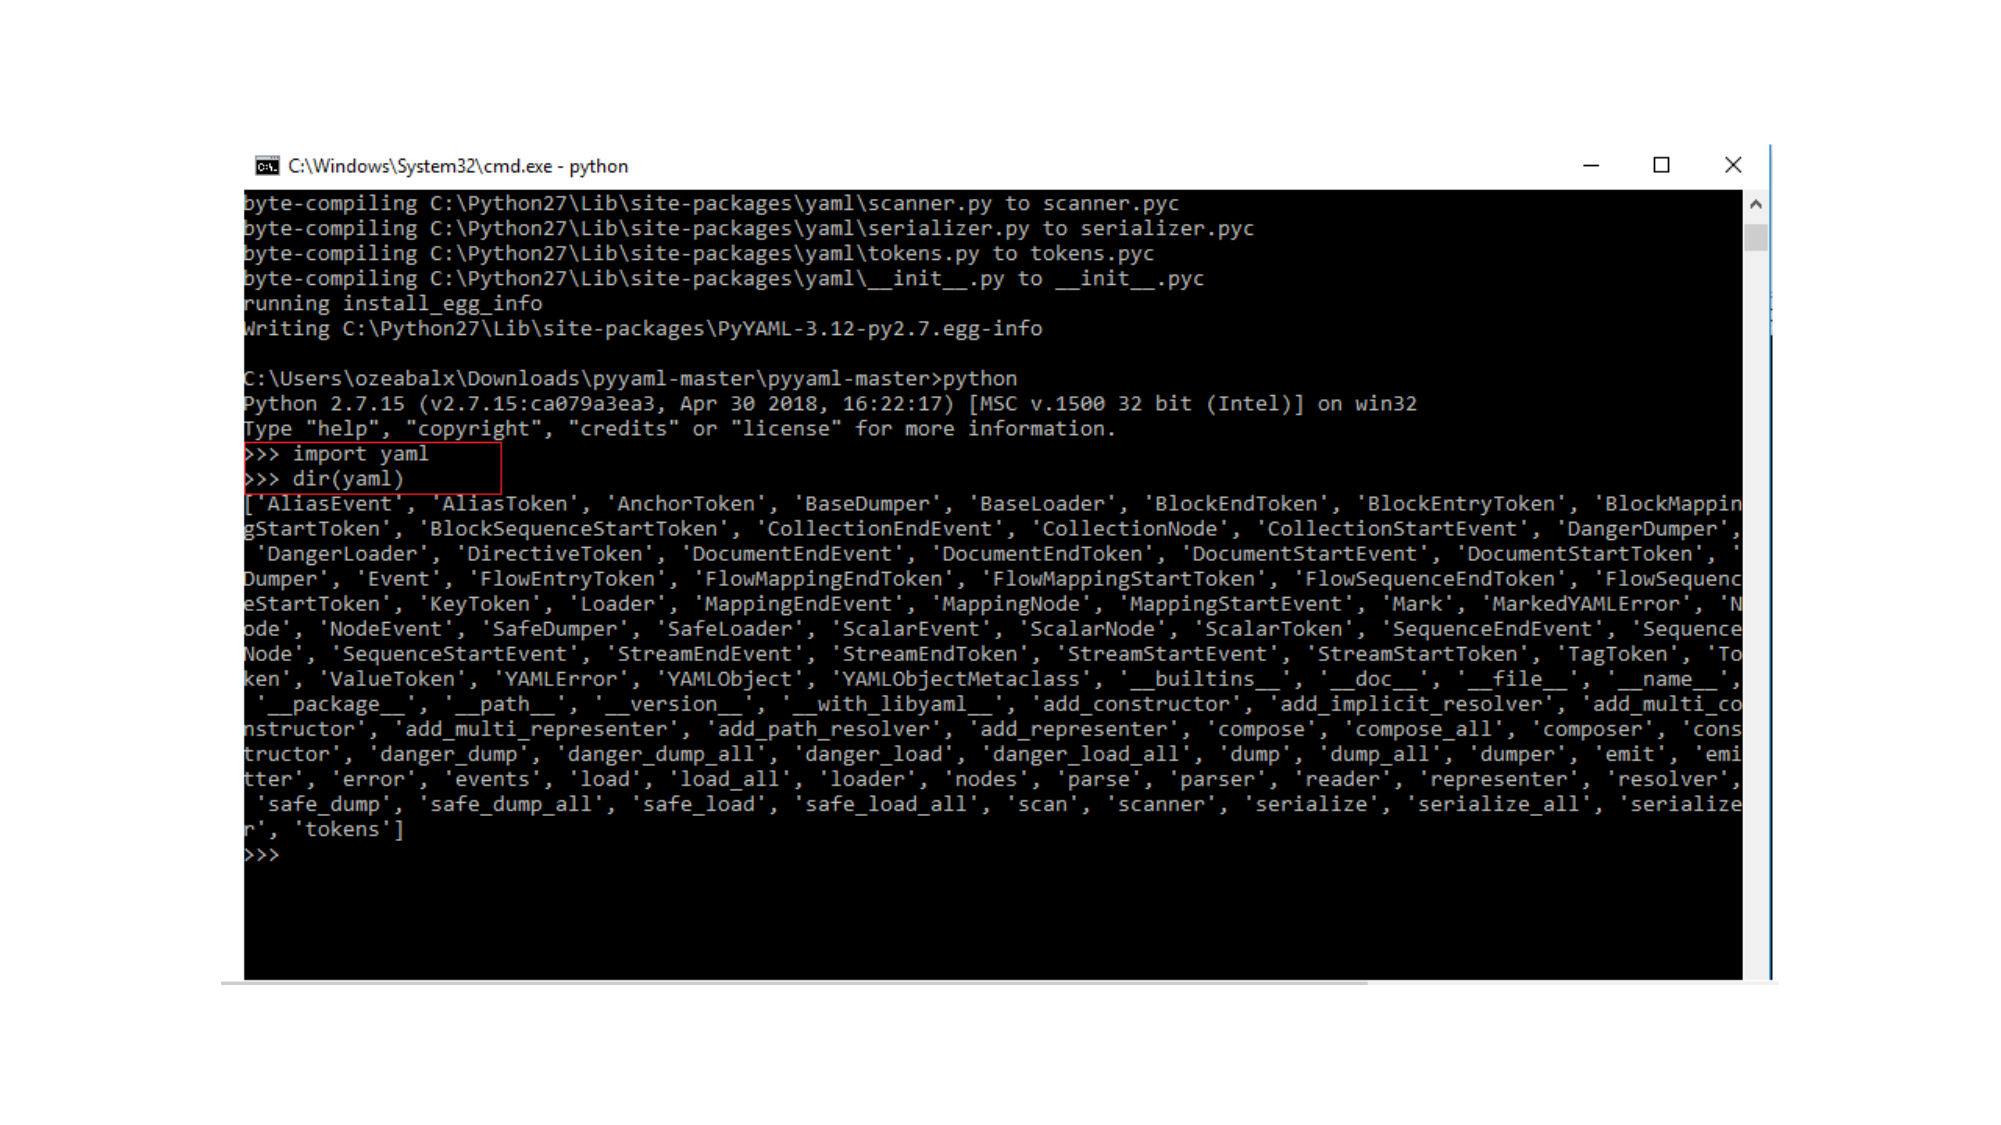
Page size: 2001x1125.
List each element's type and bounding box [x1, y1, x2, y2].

picture [221, 140, 1779, 985]
